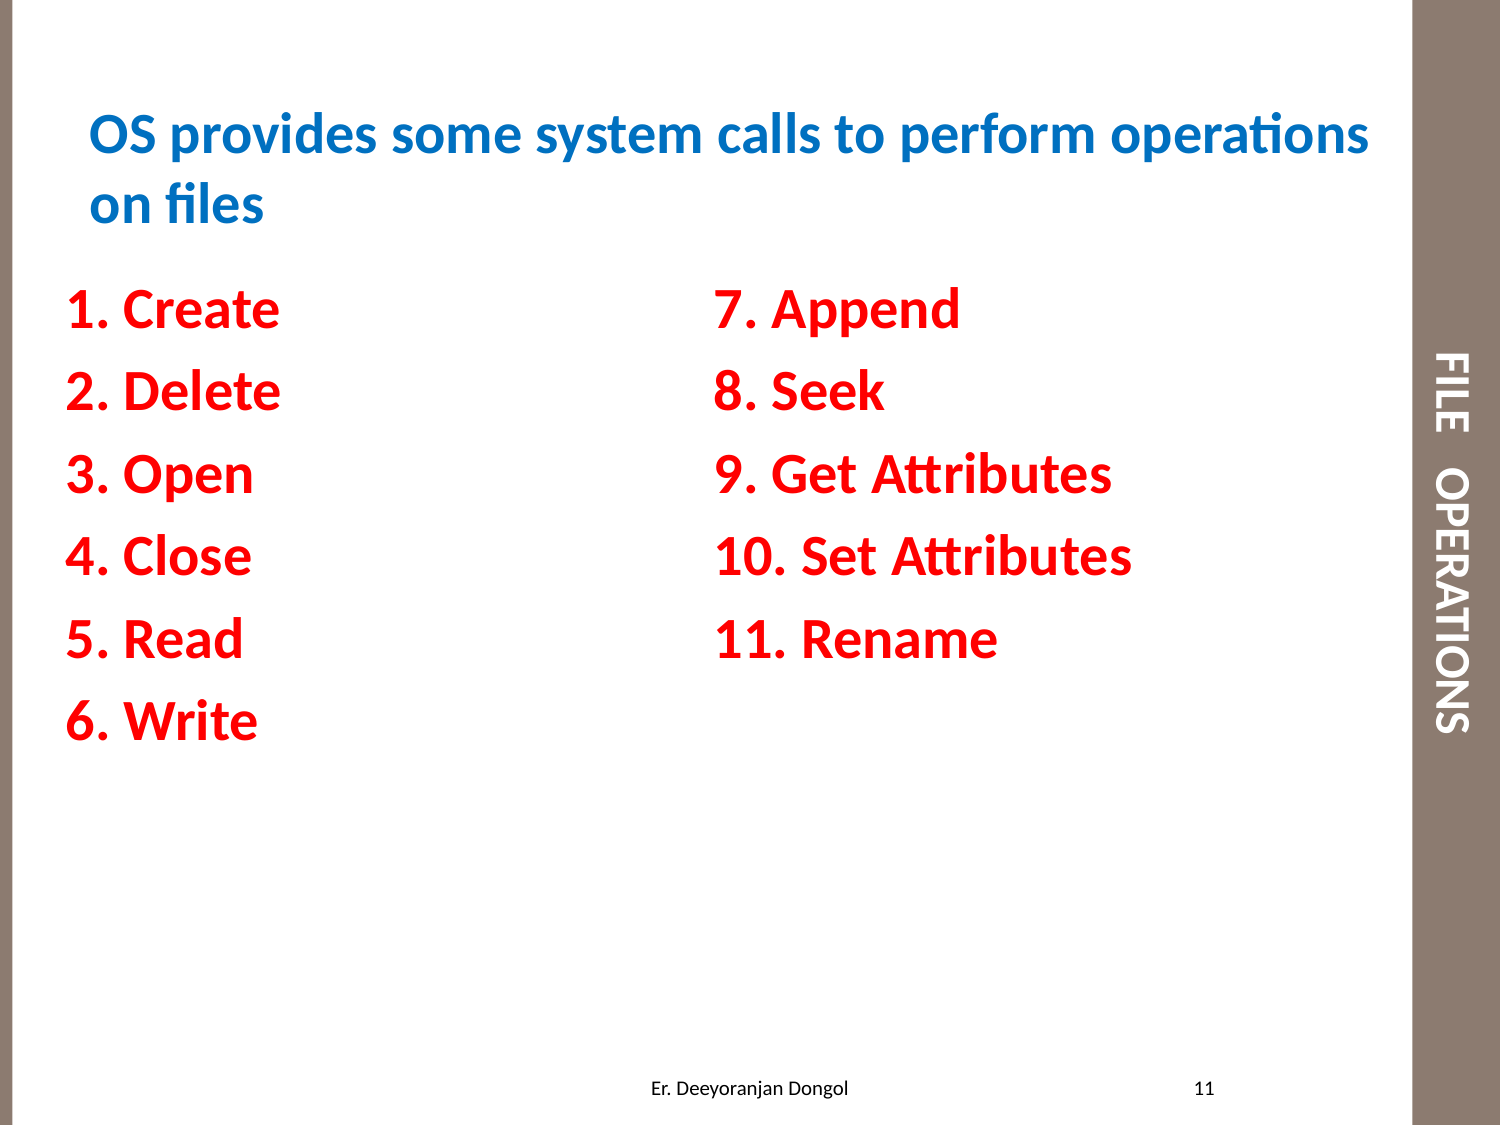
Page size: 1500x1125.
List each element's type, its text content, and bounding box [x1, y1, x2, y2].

footer Er. Deeyoranjan Dongol [443, 1062, 1057, 1113]
text_box Create Delete Open Close Read Write Append Seek Get Attributes Set Attributes Rename [50, 262, 1375, 813]
text_box OS provides some system calls to perform operations on files [74, 87, 1413, 243]
slide_number 11 [1067, 1061, 1230, 1112]
title FILE OPERATIONS [1412, 62, 1500, 1025]
